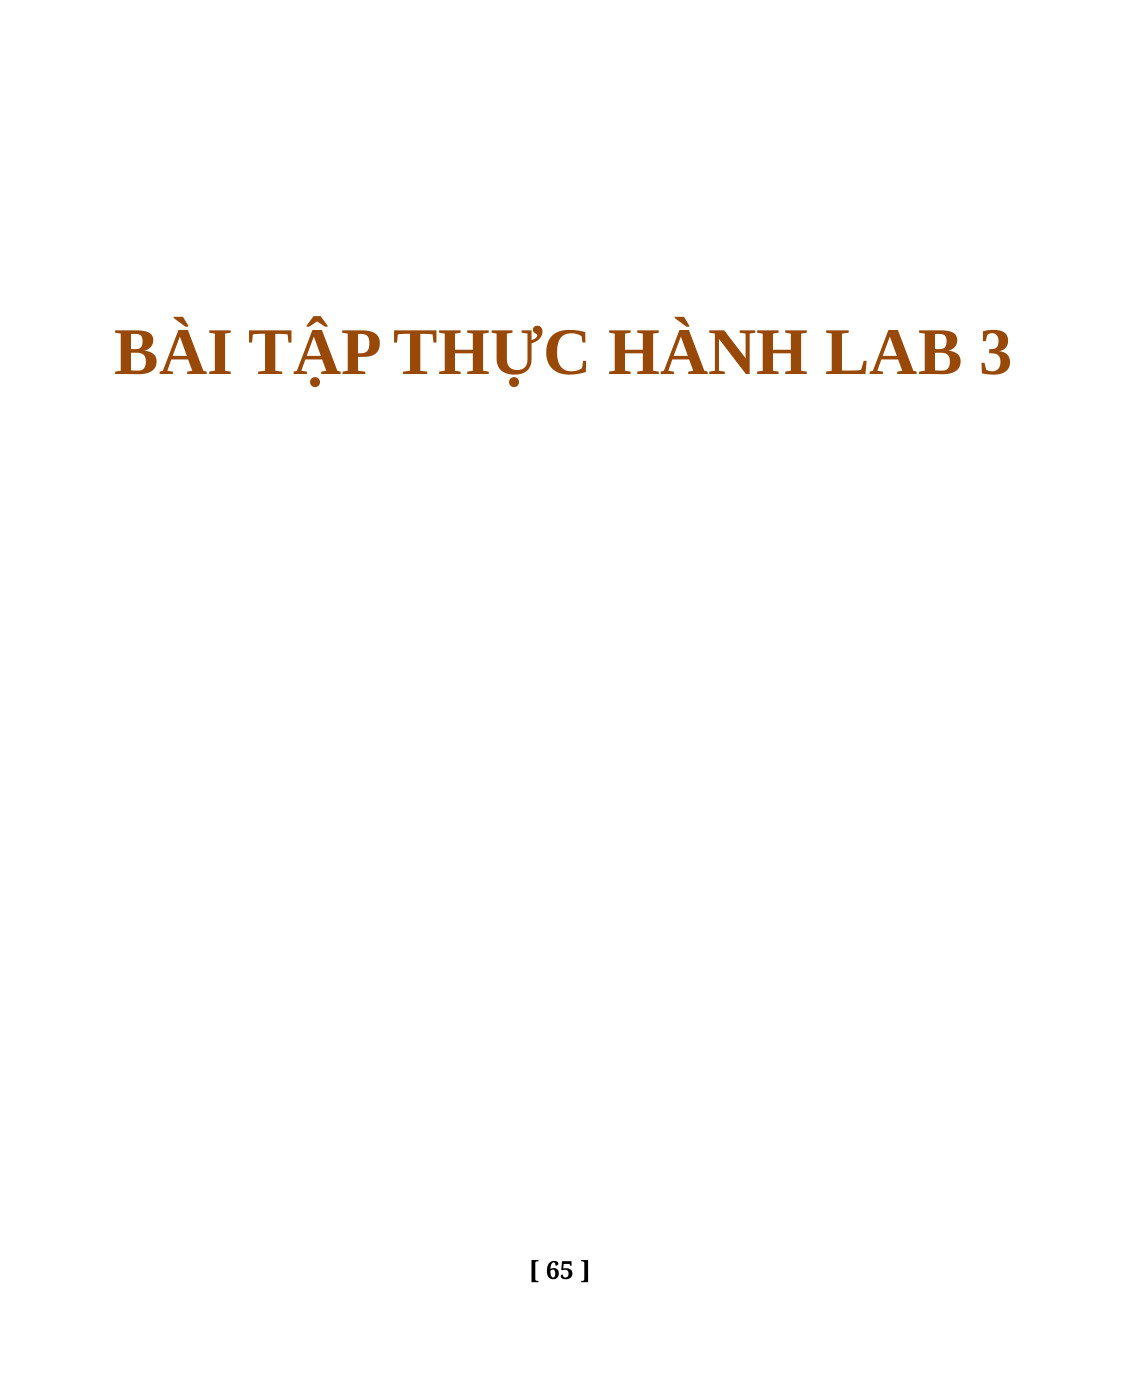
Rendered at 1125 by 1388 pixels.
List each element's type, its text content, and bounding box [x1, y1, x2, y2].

text_box BÀI TẬP THỰC HÀNH LAB 3 [112, 306, 1114, 389]
slide_number [ 65 ] [527, 1263, 605, 1289]
